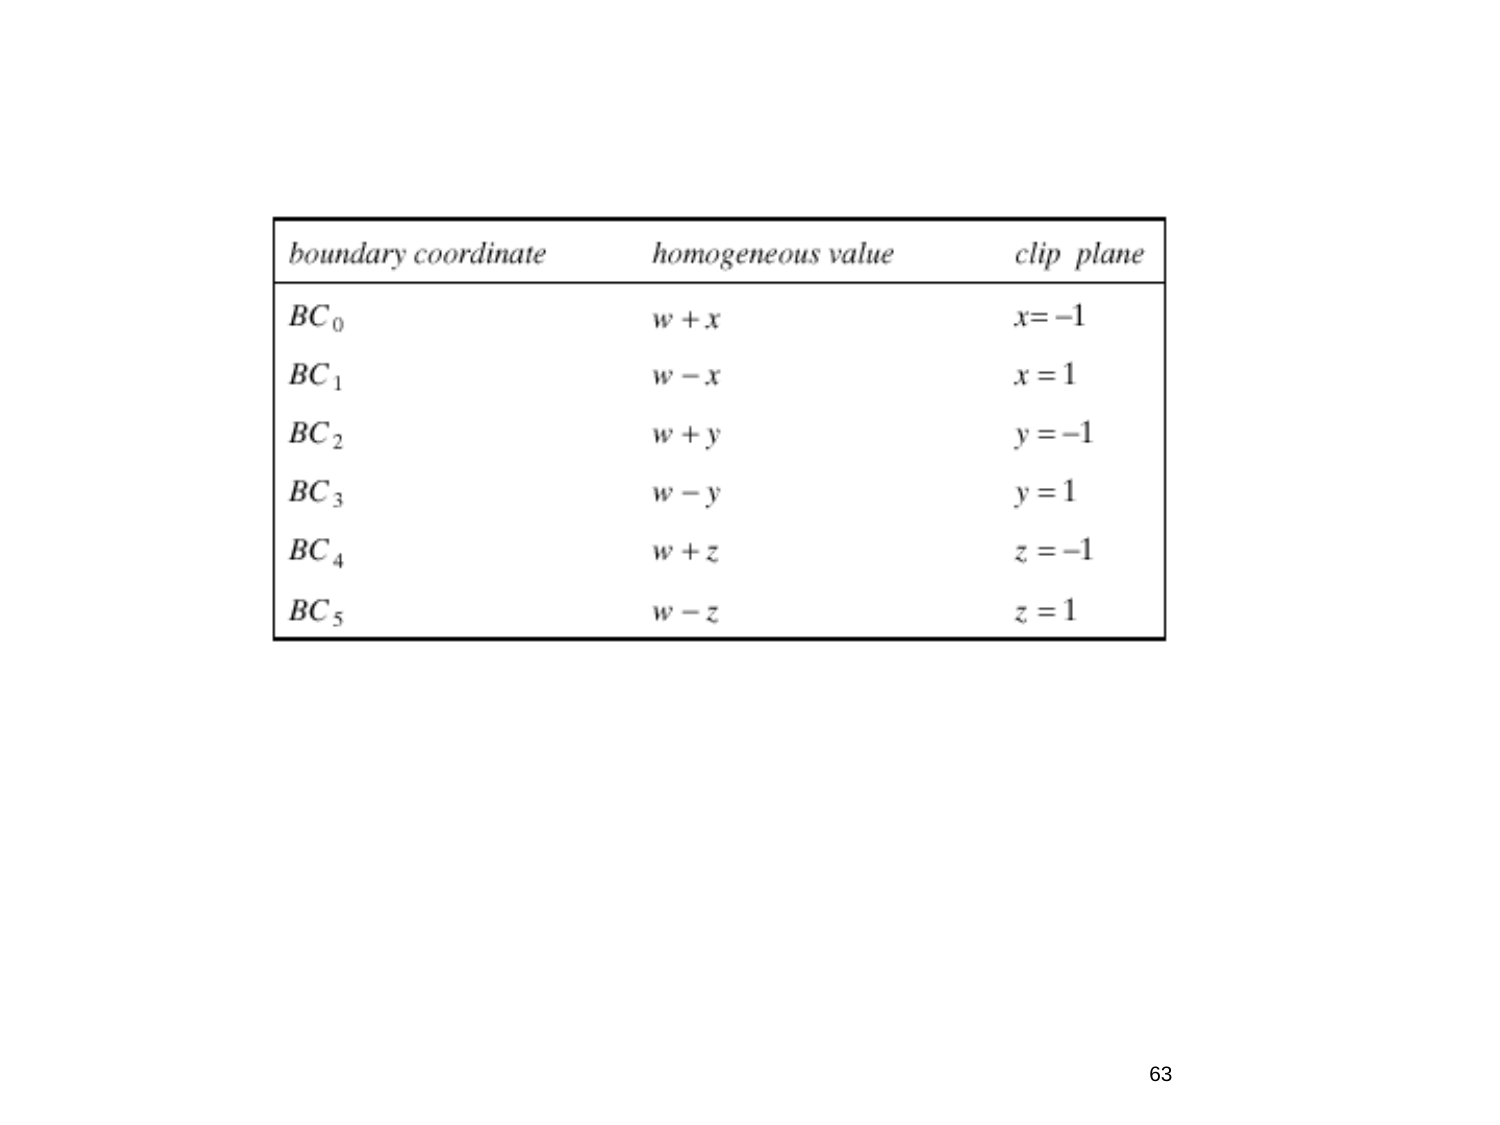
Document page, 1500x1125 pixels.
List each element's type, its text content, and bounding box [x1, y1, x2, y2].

slide_number 63 [1059, 1042, 1397, 1103]
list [265, 207, 1175, 650]
